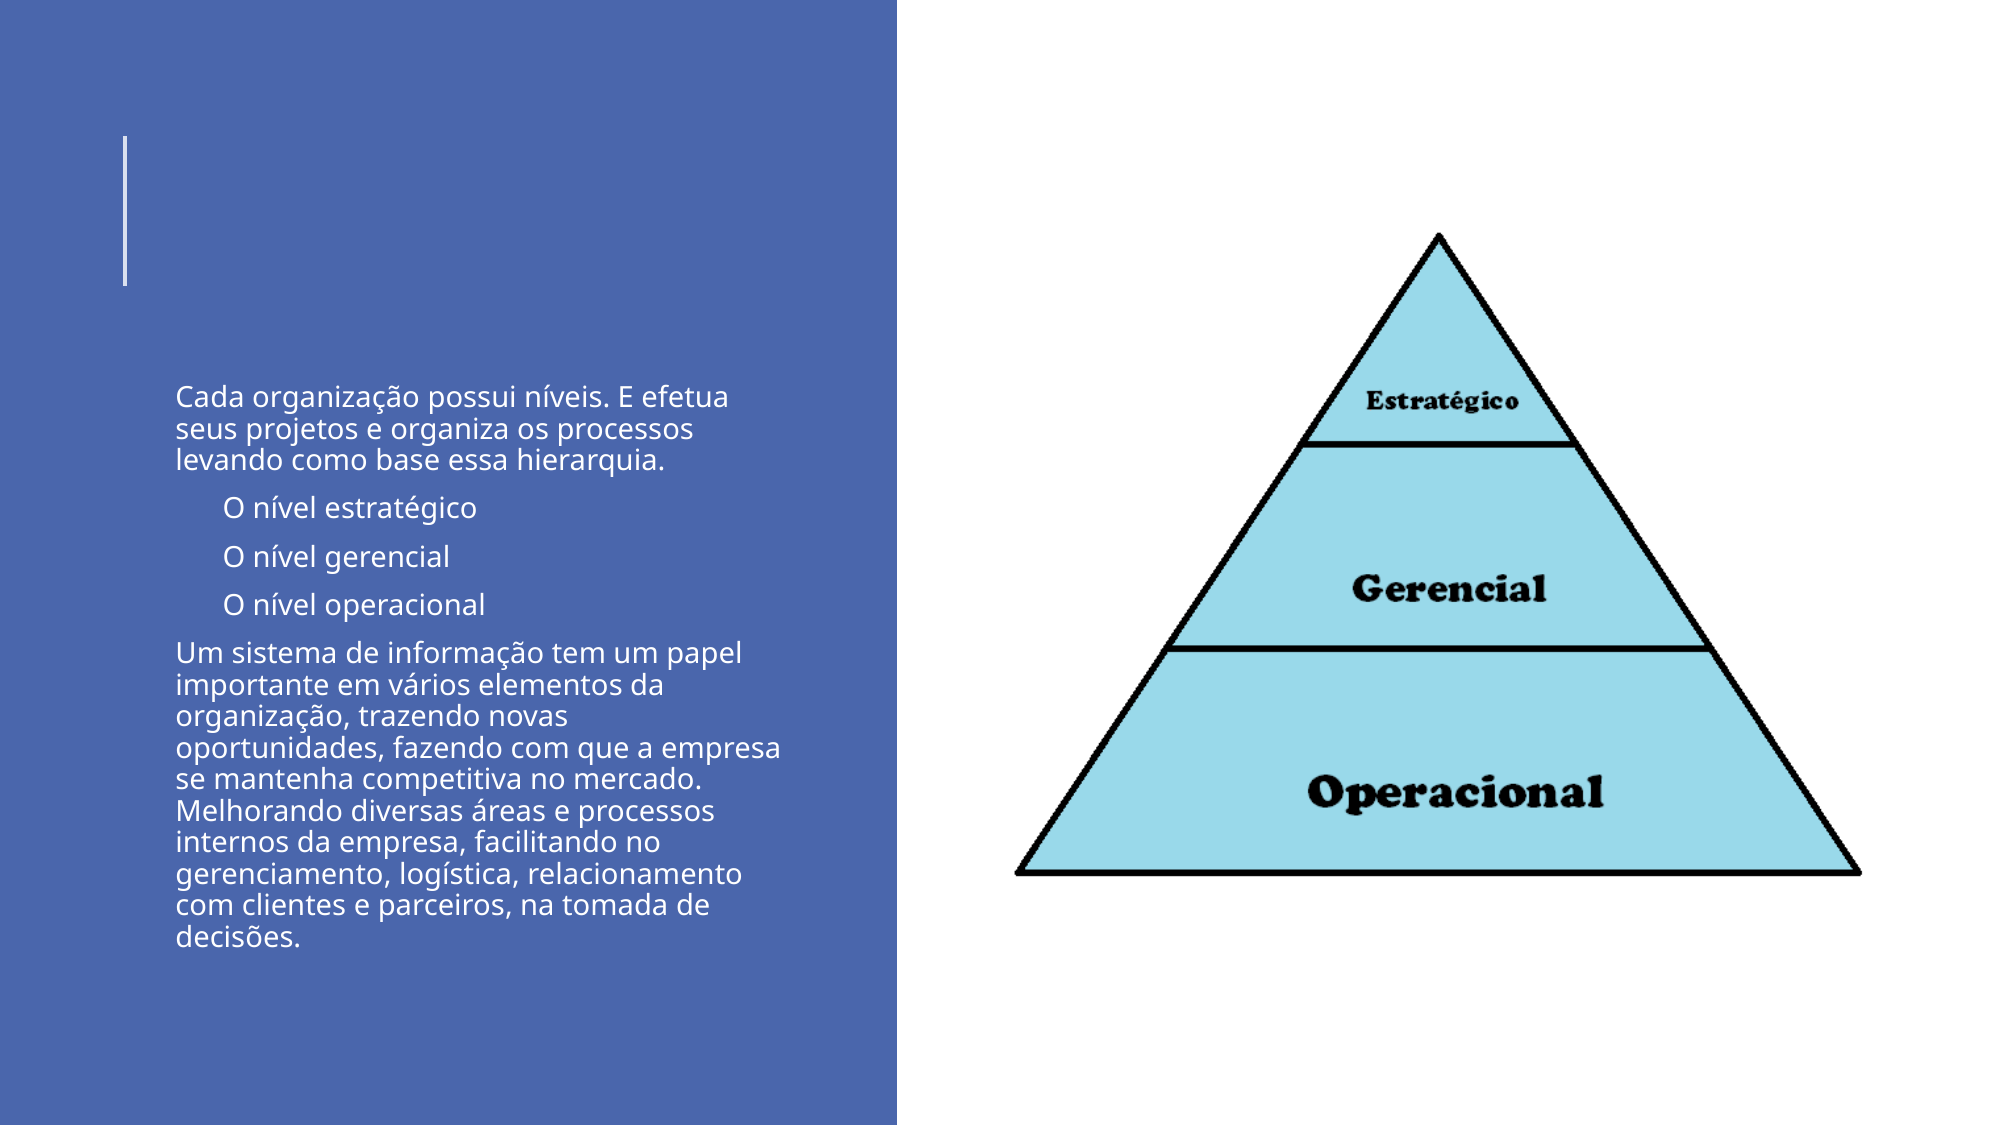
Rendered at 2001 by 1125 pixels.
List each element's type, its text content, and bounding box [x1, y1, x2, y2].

picture [999, 225, 1896, 900]
text_box Cada organização possui níveis. E efetua seus projetos e organiza os processos levando como base essa hierarquia. O nível estratégico O nível gerencial O nível operacional Um sistema de informação tem um papel importante em vários elementos da organização, trazendo novas oportunidades, fazendo com que a empresa se mantenha competitiva no mercado. Melhorando diversas áreas e processos internos da empresa, facilitando no gerenciamento, logística, relacionamento com clientes e parceiros, na tomada de decisões. [168, 374, 790, 1020]
text_box [0, 0, 898, 1125]
